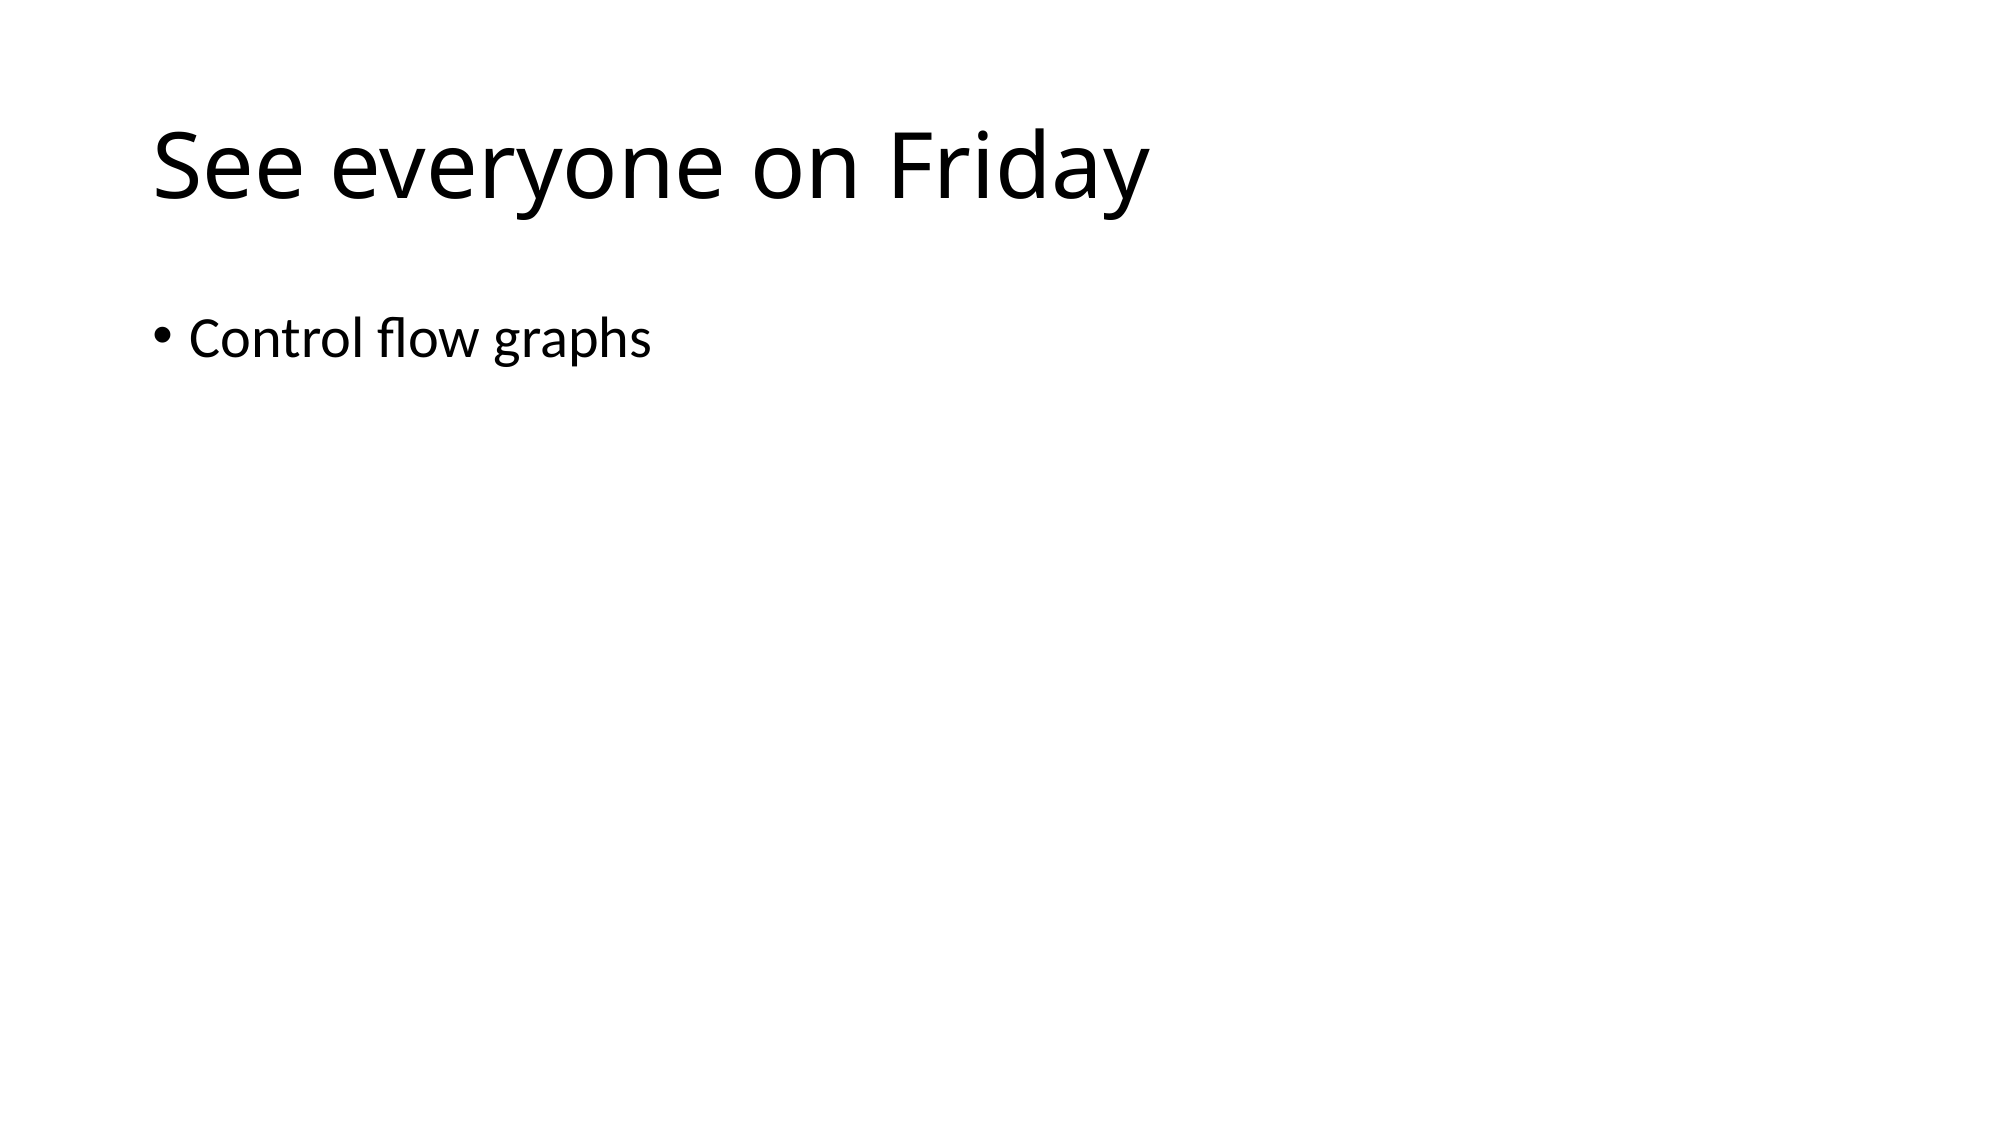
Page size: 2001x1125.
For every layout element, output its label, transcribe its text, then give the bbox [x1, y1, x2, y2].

list Control flow graphs [137, 299, 1863, 1014]
title See everyone on Friday [137, 59, 1863, 278]
